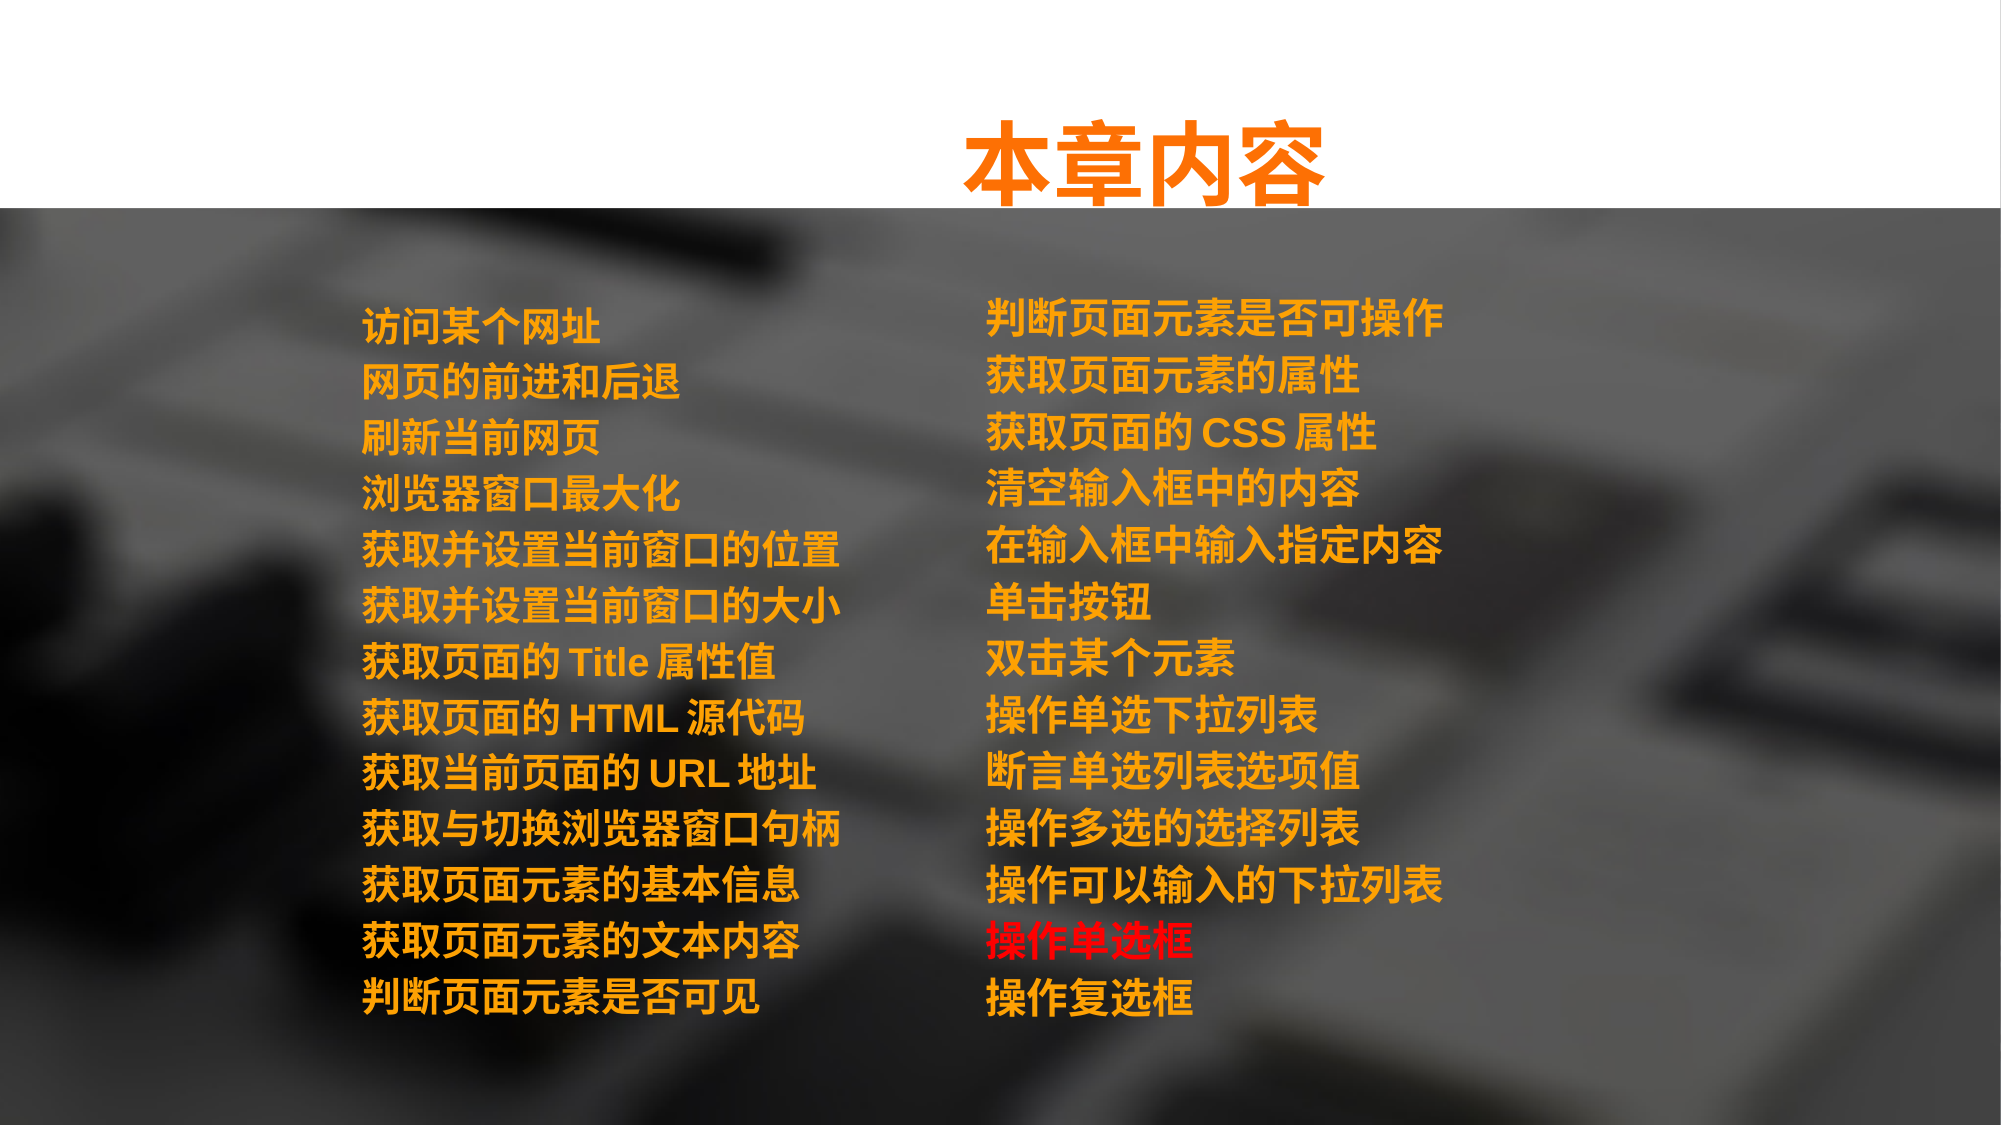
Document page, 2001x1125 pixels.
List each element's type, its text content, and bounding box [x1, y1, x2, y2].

picture [0, 209, 2001, 1125]
text_box 本章内容 [941, 60, 1751, 278]
text_box 判断页面元素是否可操作 获取页面元素的属性 获取页面的CSS属性 清空输入框中的内容 在输入框中输入指定内容 单击按钮 双击某个元素 操作单选下拉列表 断言单选列表选项值 操作多选的选择列表 操作可以输入的下拉列表 操作单选框 操作复选框 [965, 284, 1561, 1036]
list 访问某个网址 网页的前进和后退 刷新当前网页 浏览器窗口最大化 获取并设置当前窗口的位置 获取并设置当前窗口的大小 获取页面的Title属性值 获取页面的HTML源代码 获取当前页面的URL地址 获取与切换浏览器窗口句柄 获取页面元素的基本信息 获取页面元素的文本内容 判断页面元素是否可见 [346, 284, 942, 1036]
